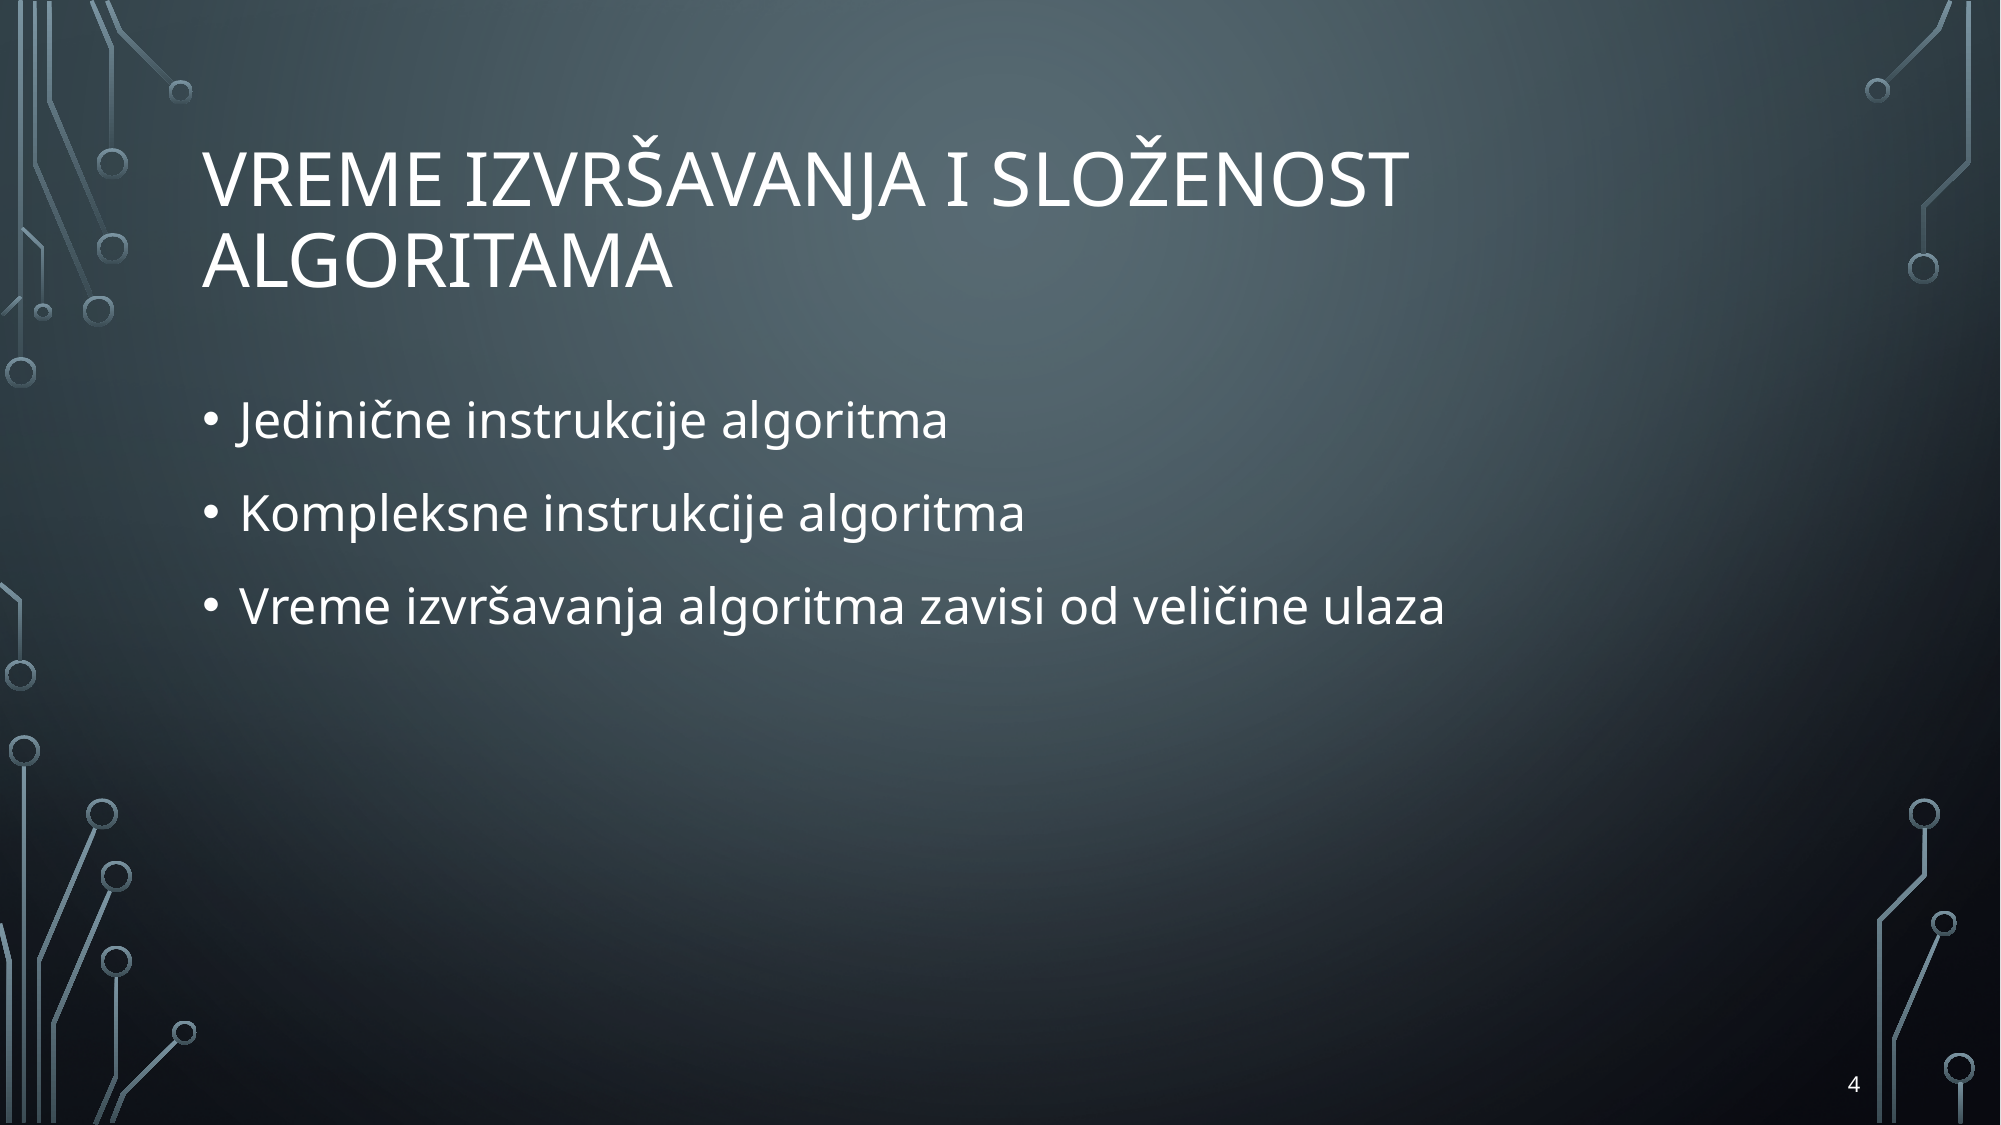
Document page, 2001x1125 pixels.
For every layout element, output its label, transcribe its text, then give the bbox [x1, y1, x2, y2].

slide_number 4 [1748, 1055, 1876, 1116]
list Jedinične instrukcije algoritma Kompleksne instrukcije algoritma Vreme izvršavanja algoritma zavisi od veličine ulaza [187, 369, 1813, 950]
title Vreme izvršavanja i složenost algoritama [187, 101, 1813, 344]
